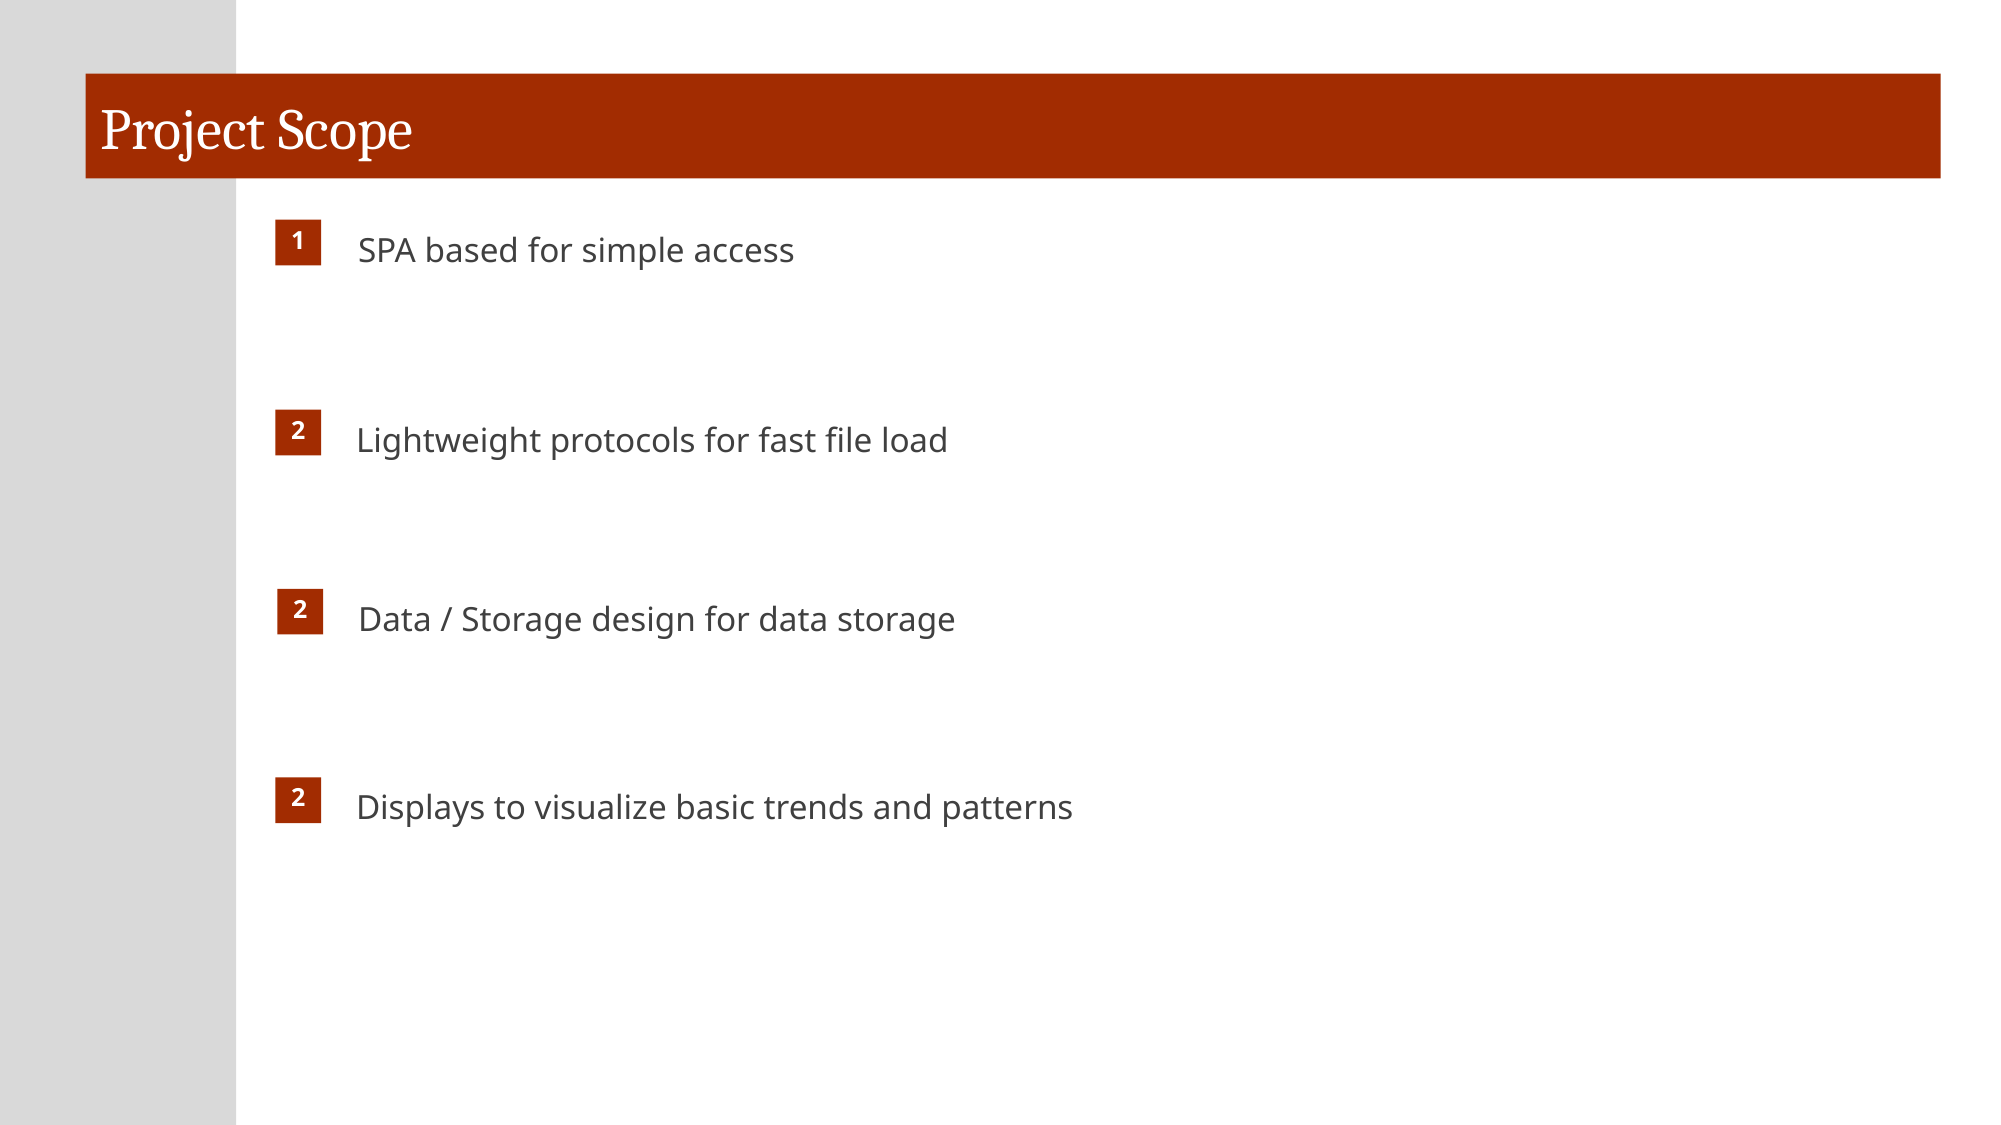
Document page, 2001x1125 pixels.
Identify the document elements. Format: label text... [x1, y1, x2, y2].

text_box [268, 585, 332, 635]
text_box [266, 216, 330, 266]
text_box Lightweight protocols for fast file load [341, 408, 1925, 598]
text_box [266, 406, 330, 456]
text_box Data / Storage design for data storage [343, 587, 1927, 777]
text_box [266, 774, 330, 823]
text_box Displays to visualize basic trends and patterns [341, 775, 1925, 965]
text_box SPA based for simple access [343, 218, 1925, 287]
title Project Scope [85, 73, 1941, 179]
